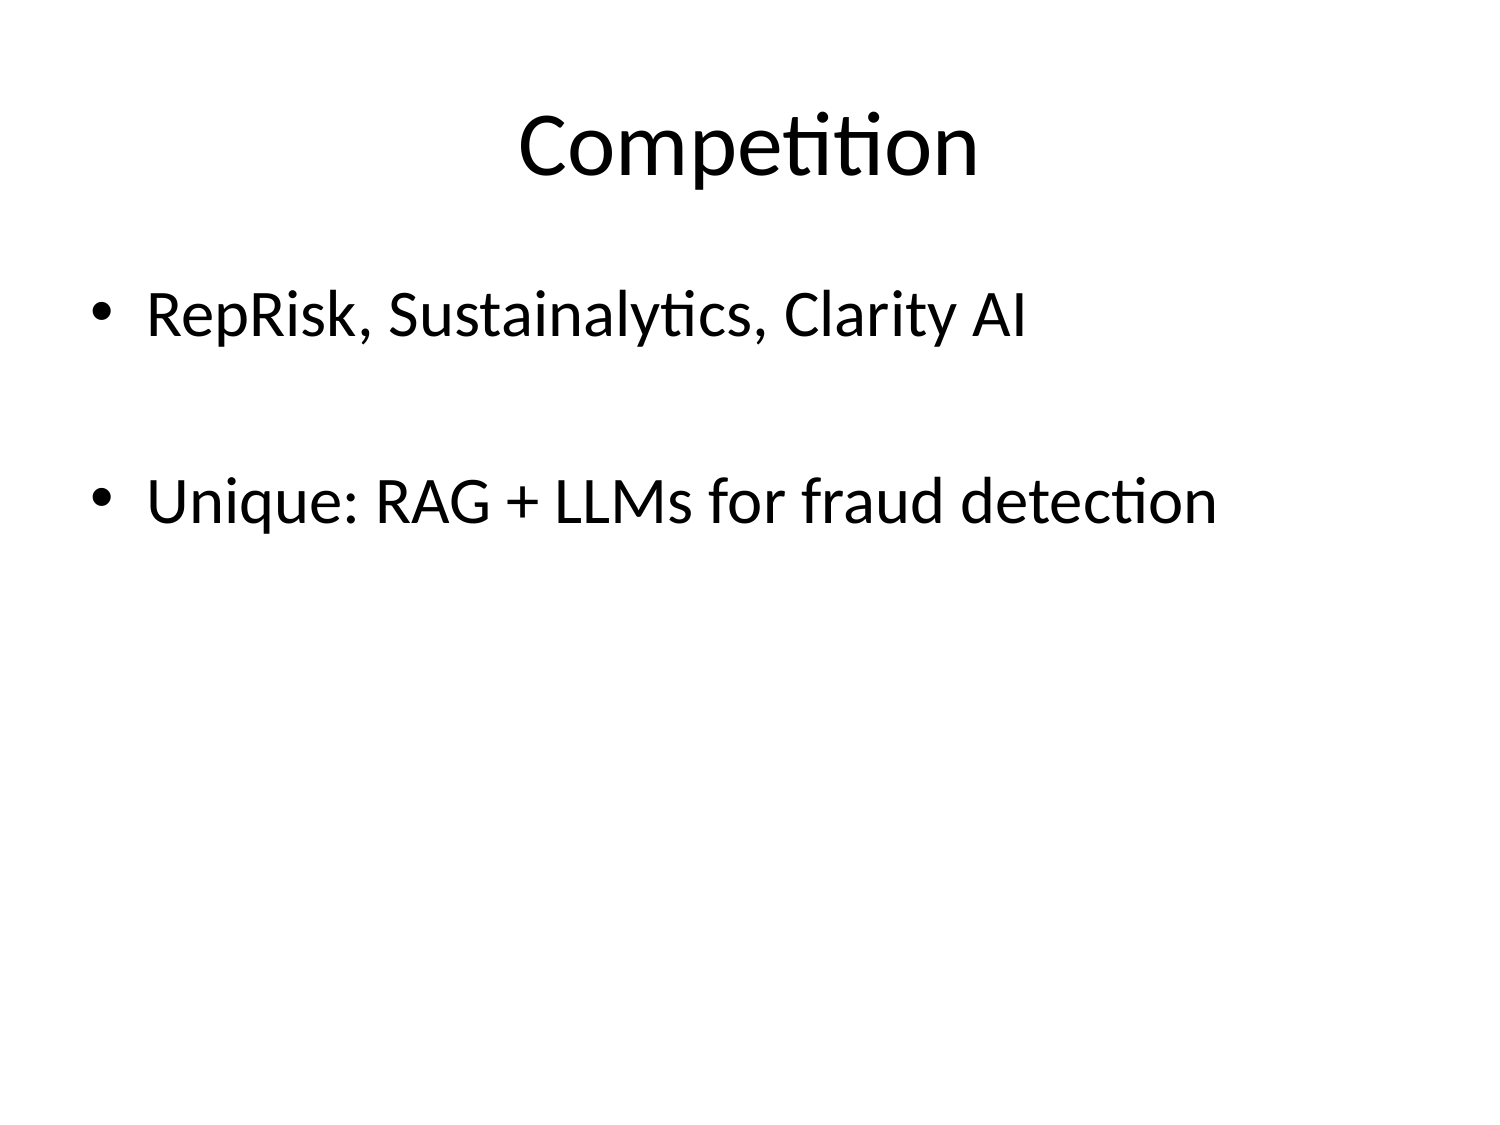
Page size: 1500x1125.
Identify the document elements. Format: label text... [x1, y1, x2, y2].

title Competition [75, 45, 1425, 233]
list RepRisk, Sustainalytics, Clarity AI Unique: RAG + LLMs for fraud detection [75, 262, 1425, 1005]
